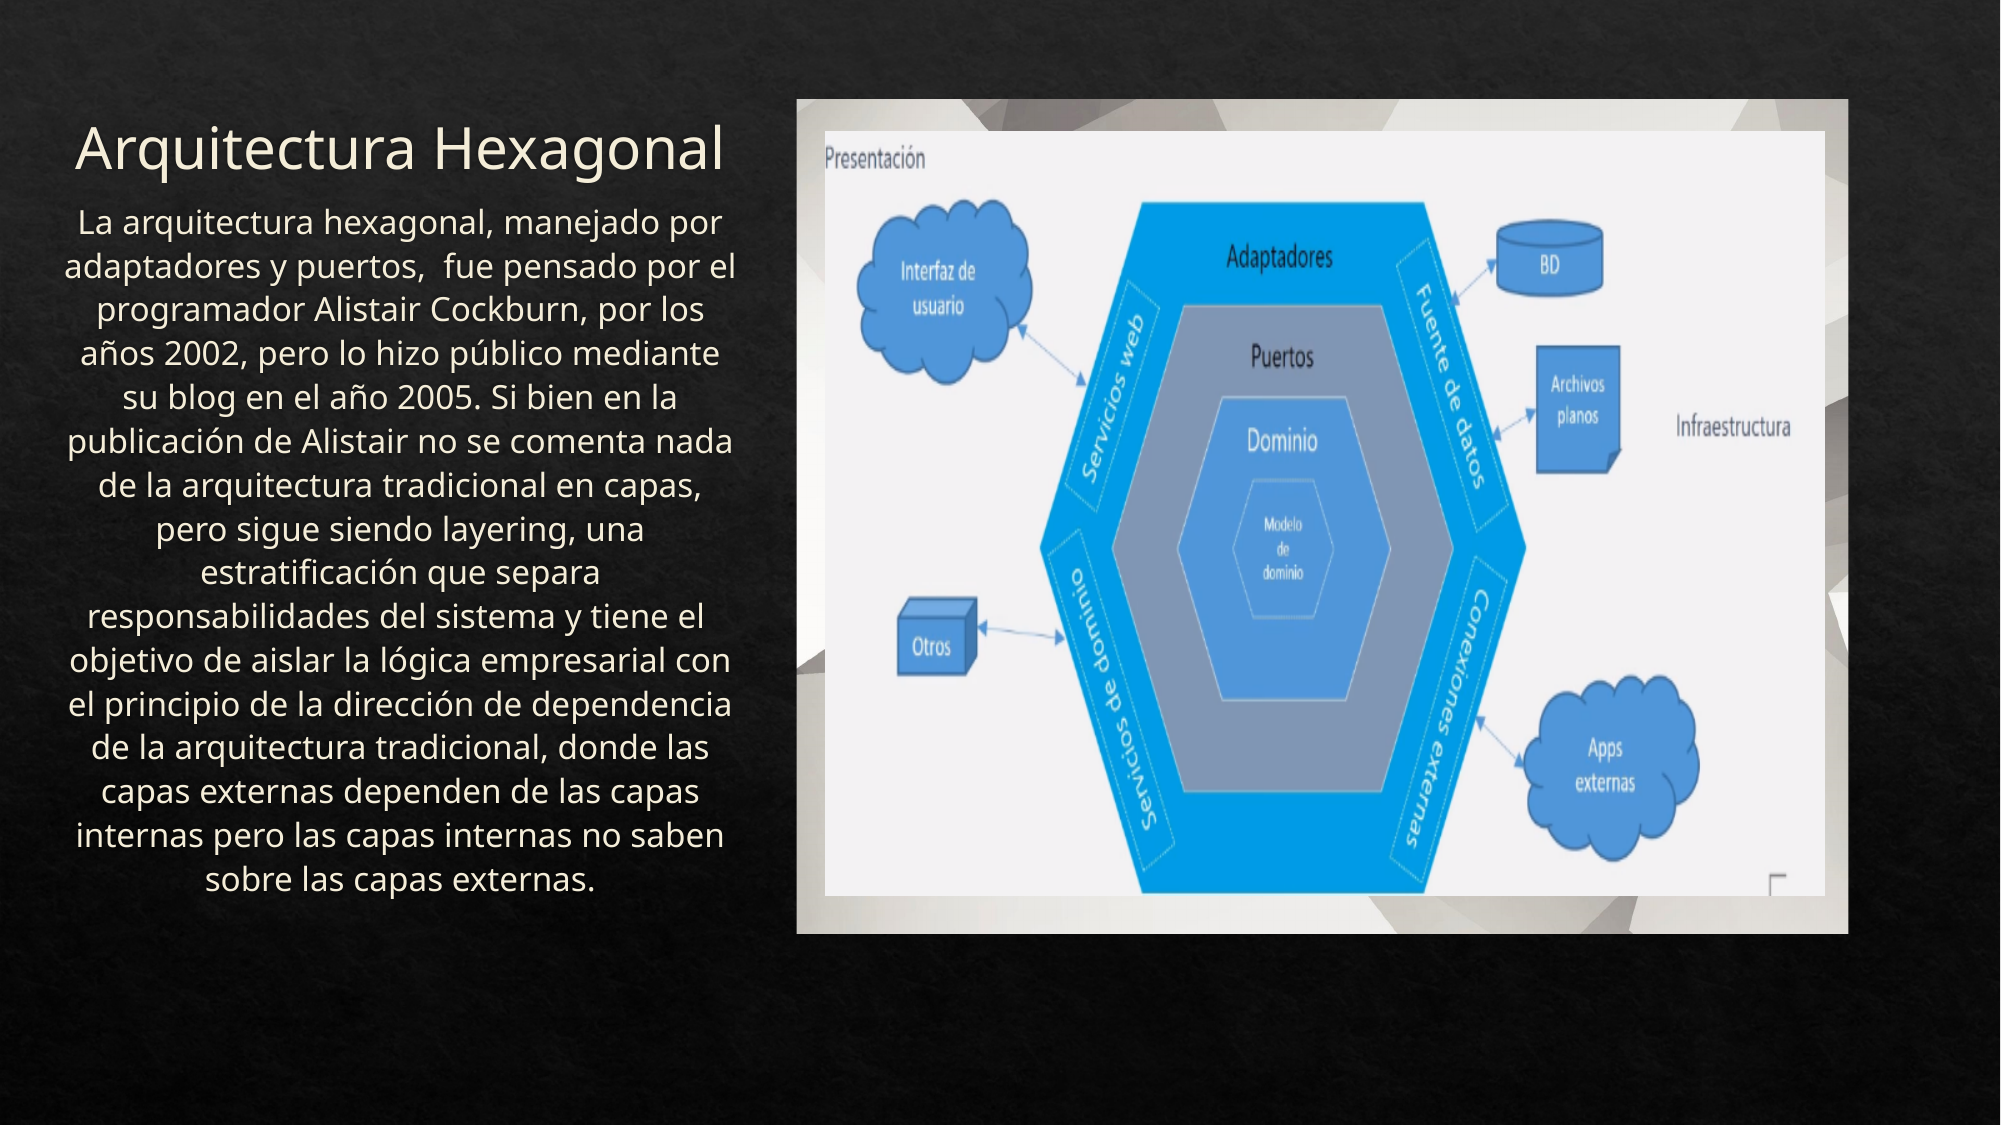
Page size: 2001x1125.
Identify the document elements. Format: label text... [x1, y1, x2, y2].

list La arquitectura hexagonal, manejado por adaptadores y puertos, fue pensado por el programador Alistair Cockburn, por los años 2002, pero lo hizo público mediante su blog en el año 2005. Si bien en la publicación de Alistair no se comenta nada de la arquitectura tradicional en capas, pero sigue siendo layering, una estratificación que separa responsabilidades del sistema y tiene el objetivo de aislar la lógica empresarial con el principio de la dirección de dependencia de la arquitectura tradicional, donde las capas externas dependen de las capas internas pero las capas internas no saben sobre las capas externas. [43, 189, 758, 934]
title Arquitectura Hexagonal [43, 99, 758, 186]
picture [796, 99, 1849, 934]
